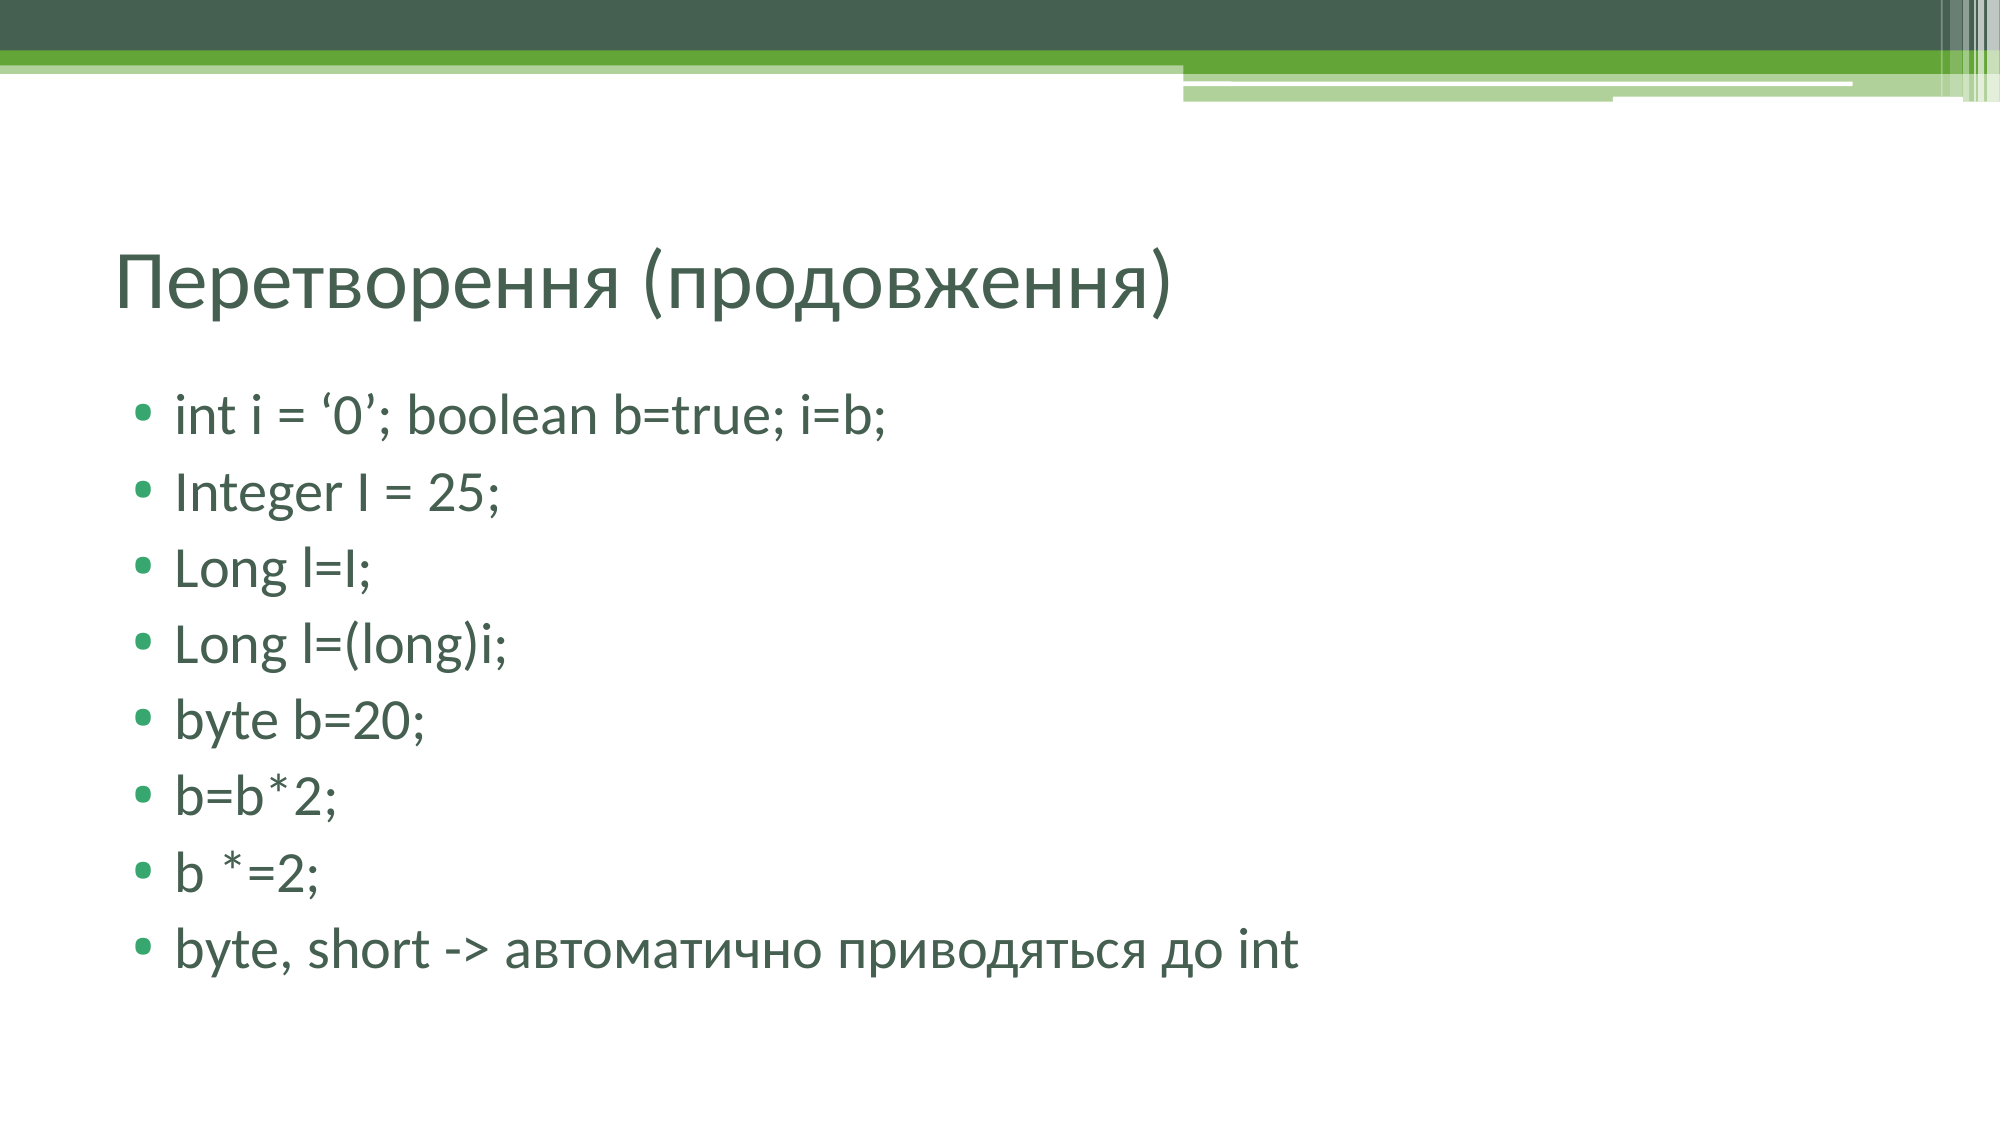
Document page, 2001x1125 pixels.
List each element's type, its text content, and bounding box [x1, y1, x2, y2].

title Перетворення (продовження) [99, 187, 1900, 363]
list int i = ‘0’; boolean b=true; i=b; Integer I = 25; Long l=I; Long l=(long)i; byte b=20; b=b*2; b *=2; byte, short -> автоматично приводяться до int [99, 368, 1900, 1079]
